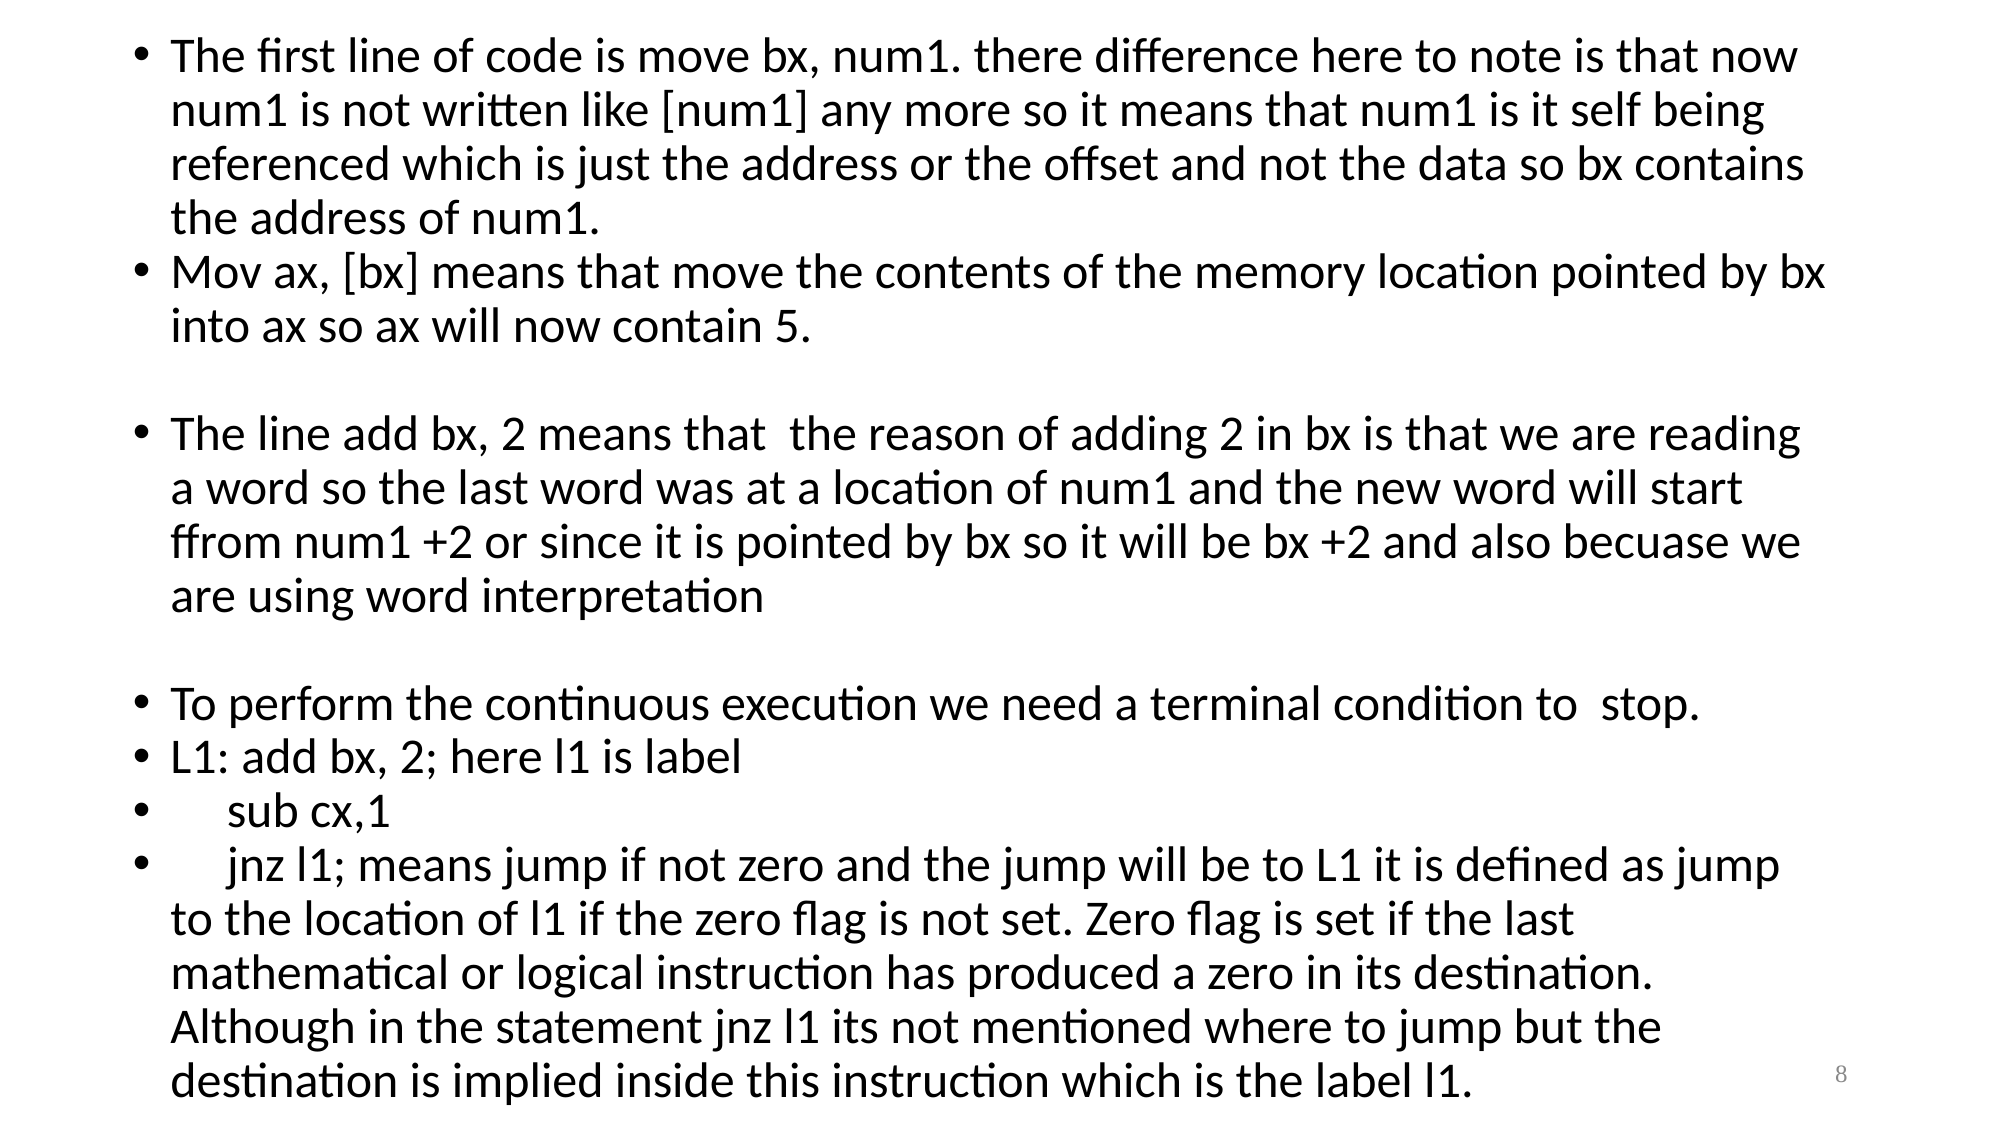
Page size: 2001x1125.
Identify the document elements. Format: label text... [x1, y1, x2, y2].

list The first line of code is move bx, num1. there difference here to note is that now num1 is not written like [num1] any more so it means that num1 is it self being referenced which is just the address or the offset and not the data so bx contains the address of num1. Mov ax, [bx] means that move the contents of the memory location pointed by bx into ax so ax will now contain 5. The line add bx, 2 means that the reason of adding 2 in bx is that we are reading a word so the last word was at a location of num1 and the new word will start ffrom num1 +2 or since it is pointed by bx so it will be bx +2 and also becuase we are using word interpretation To perform the continuous execution we need a terminal condition to stop. L1: add bx, 2; here l1 is label sub cx,1 jnz l1; means jump if not zero and the jump will be to L1 it is defined as jump to the location of l1 if the zero flag is not set. Zero flag is set if the last mathematical or logical instruction has produced a zero in its destination. Although in the statement jnz l1 its not mentioned where to jump but the destination is implied inside this instruction which is the label l1. [117, 21, 1843, 1103]
slide_number 8 [1412, 1042, 1863, 1103]
